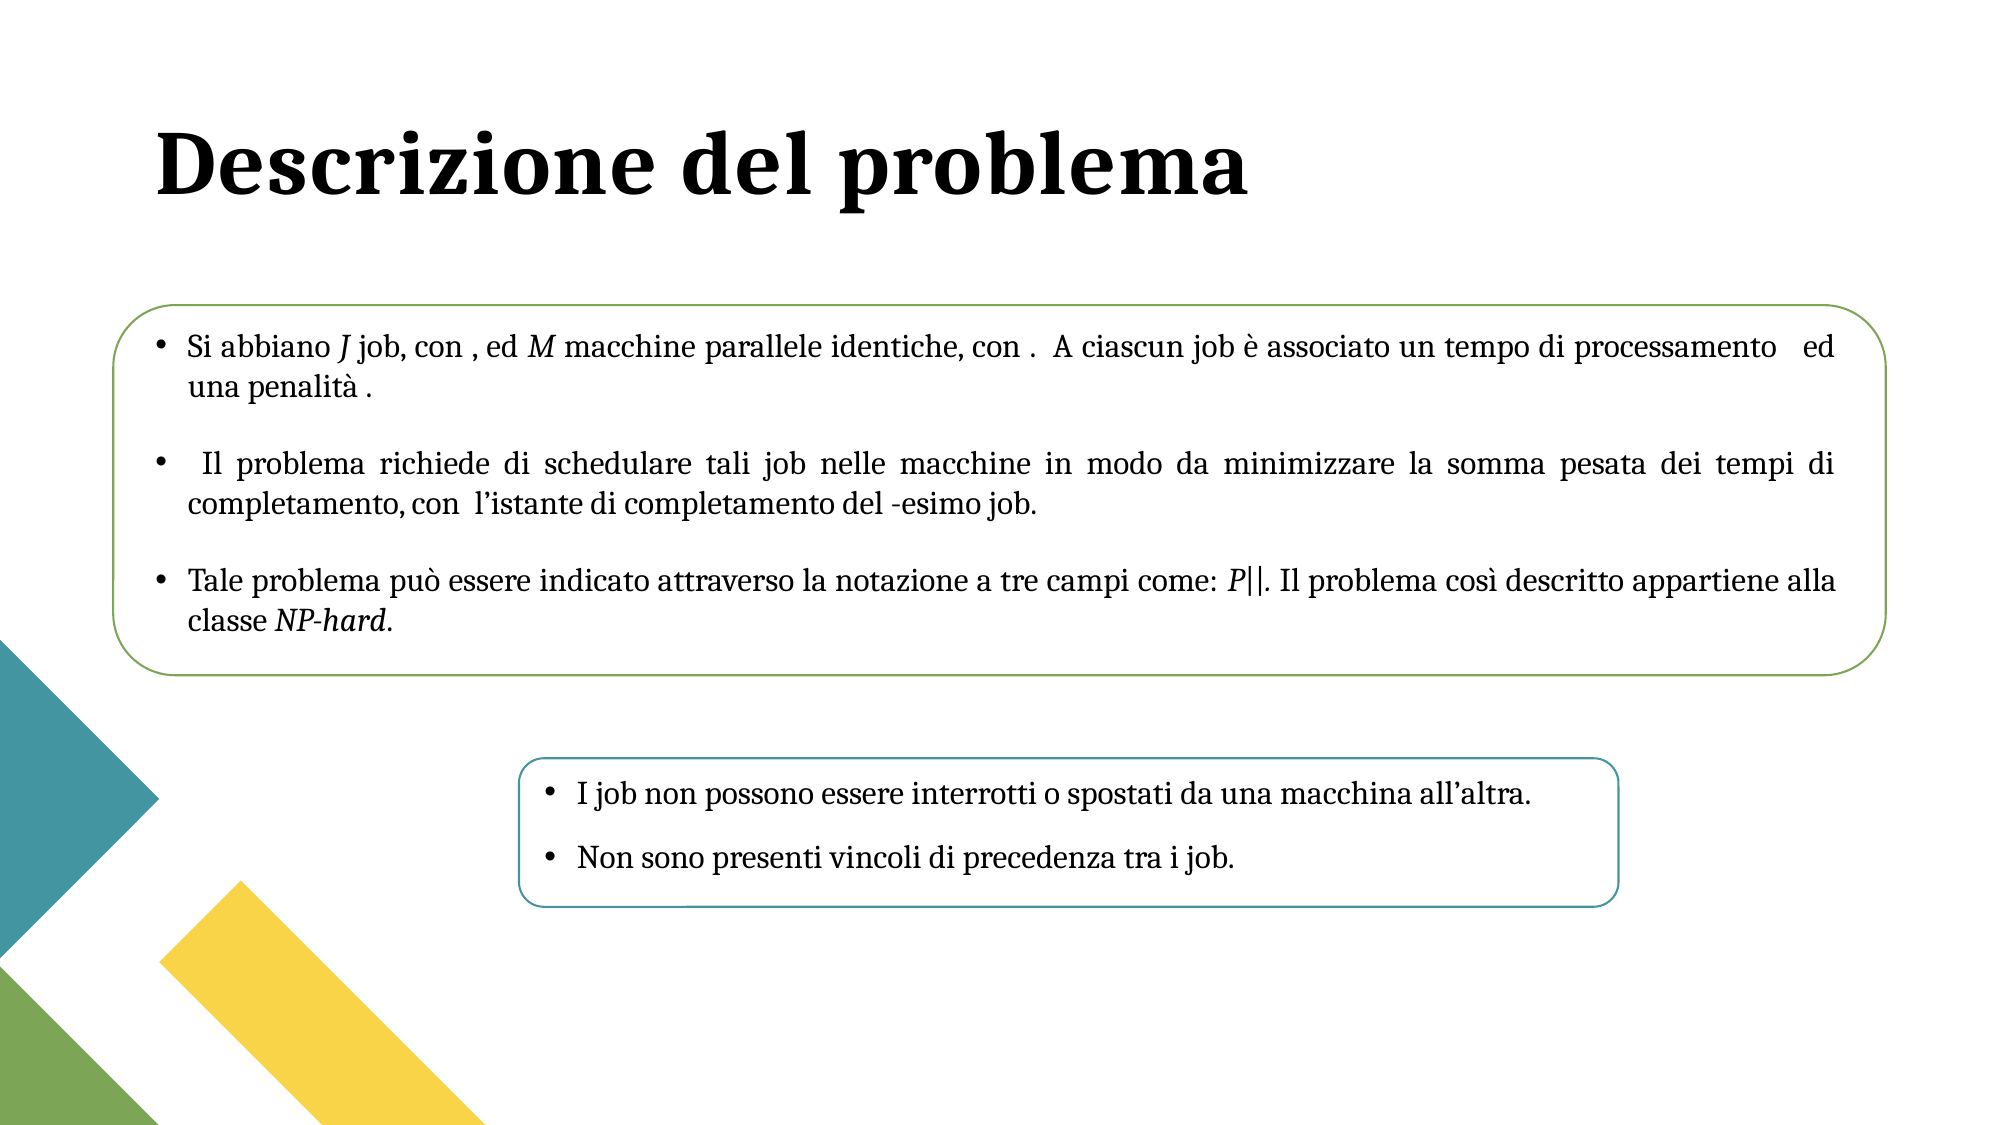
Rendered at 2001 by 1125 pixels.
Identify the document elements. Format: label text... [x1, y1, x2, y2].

text_box [112, 304, 1887, 677]
text_box [129, 281, 531, 323]
title Descrizione del problema [155, 109, 1446, 215]
text_box [517, 757, 1620, 908]
text_box I job non possono essere interrotti o spostati da una macchina all’altra. Non sono presenti vincoli di precedenza tra i job. [529, 904, 1608, 943]
